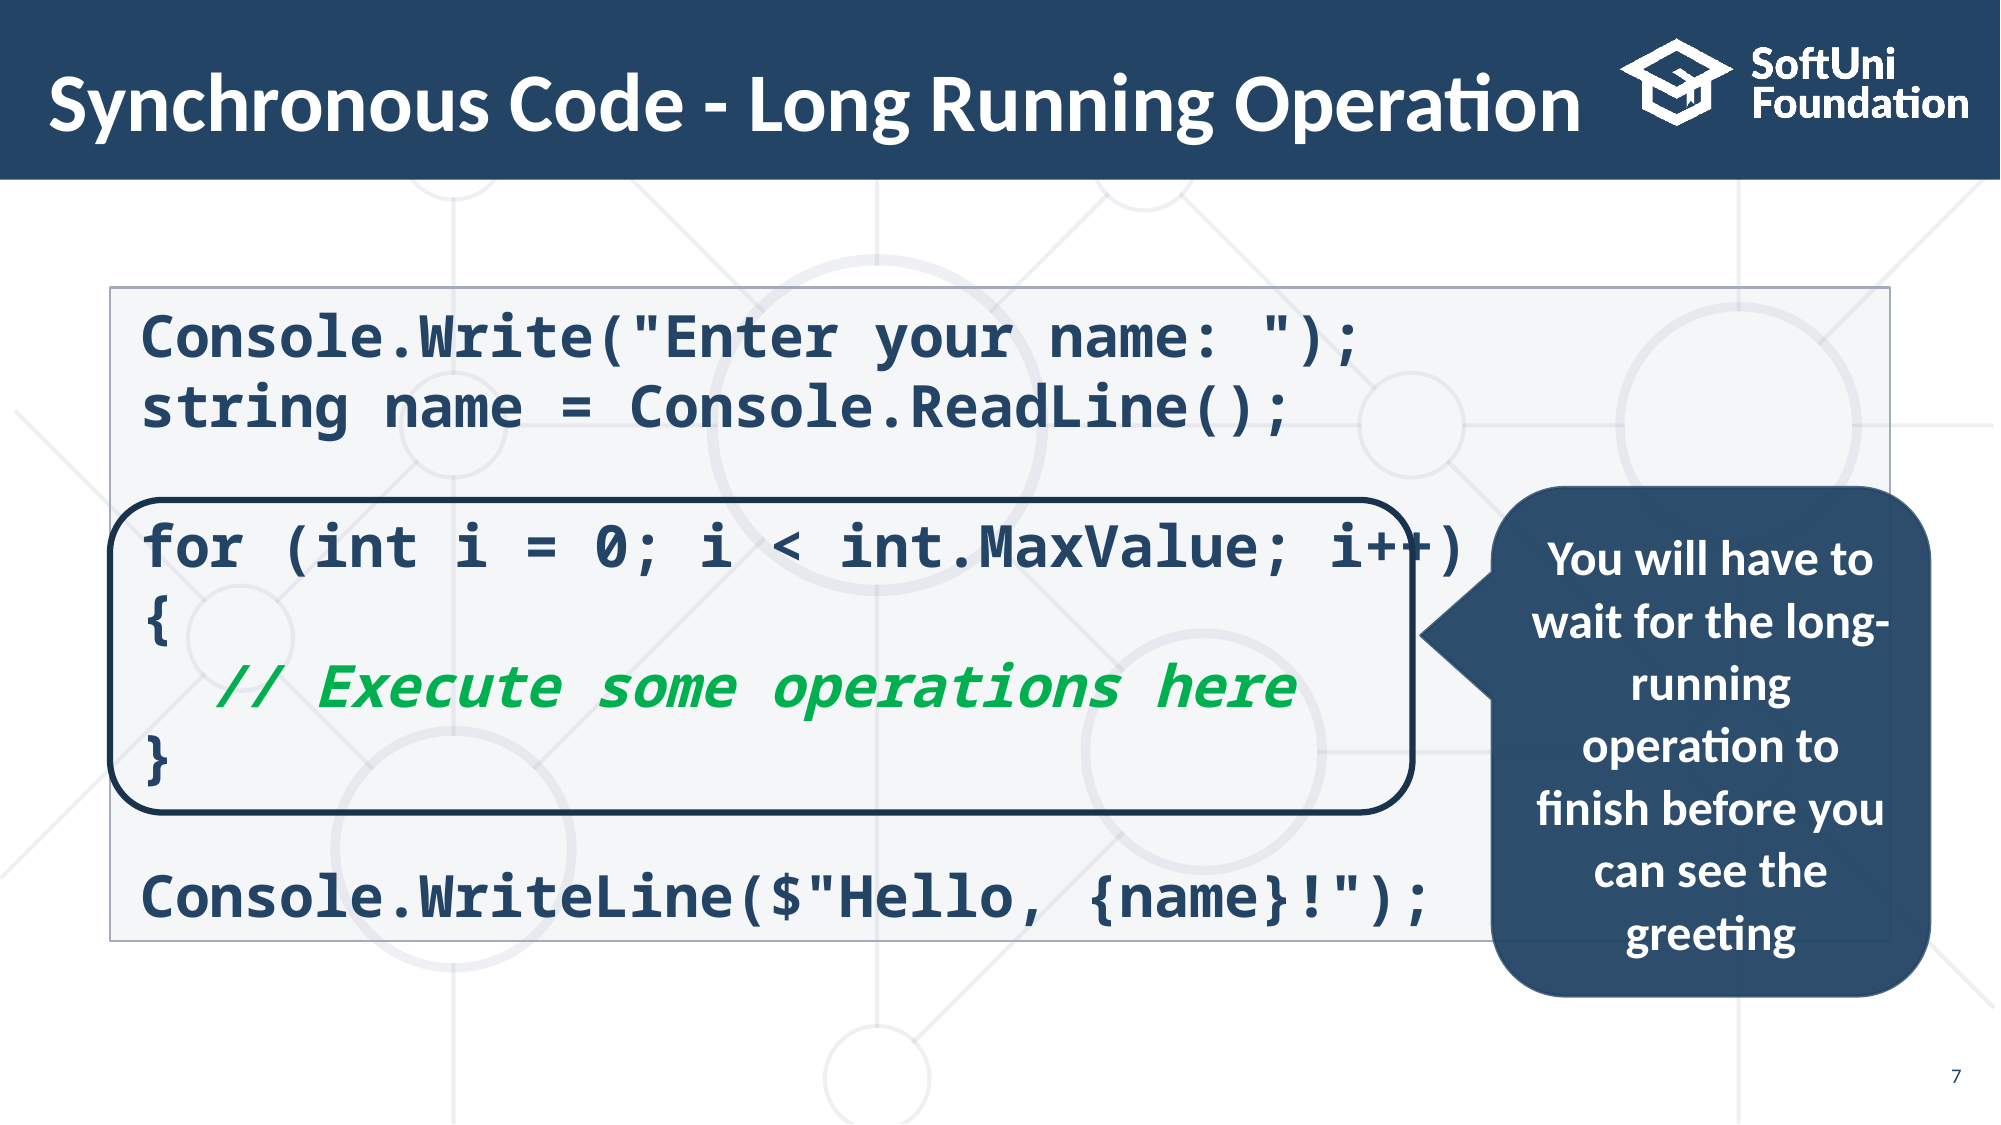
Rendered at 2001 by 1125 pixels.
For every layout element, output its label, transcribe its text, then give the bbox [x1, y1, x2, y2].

text_box You will have to wait for the long-running operation to finish before you can see the greeting [1418, 485, 1932, 999]
picture [1625, 38, 1968, 126]
title Synchronous Code - Long Running Operation [31, 6, 1625, 189]
slide_number 7 [1897, 1049, 1968, 1101]
text_box [107, 497, 1415, 815]
text_box Console.Write("Enter your name: "); string name = Console.ReadLine(); for (int i = 0; i < int.MaxValue; i++) { // Execute some operations here } Console.WriteLine($"Hello, {name}!"); [109, 287, 1890, 941]
